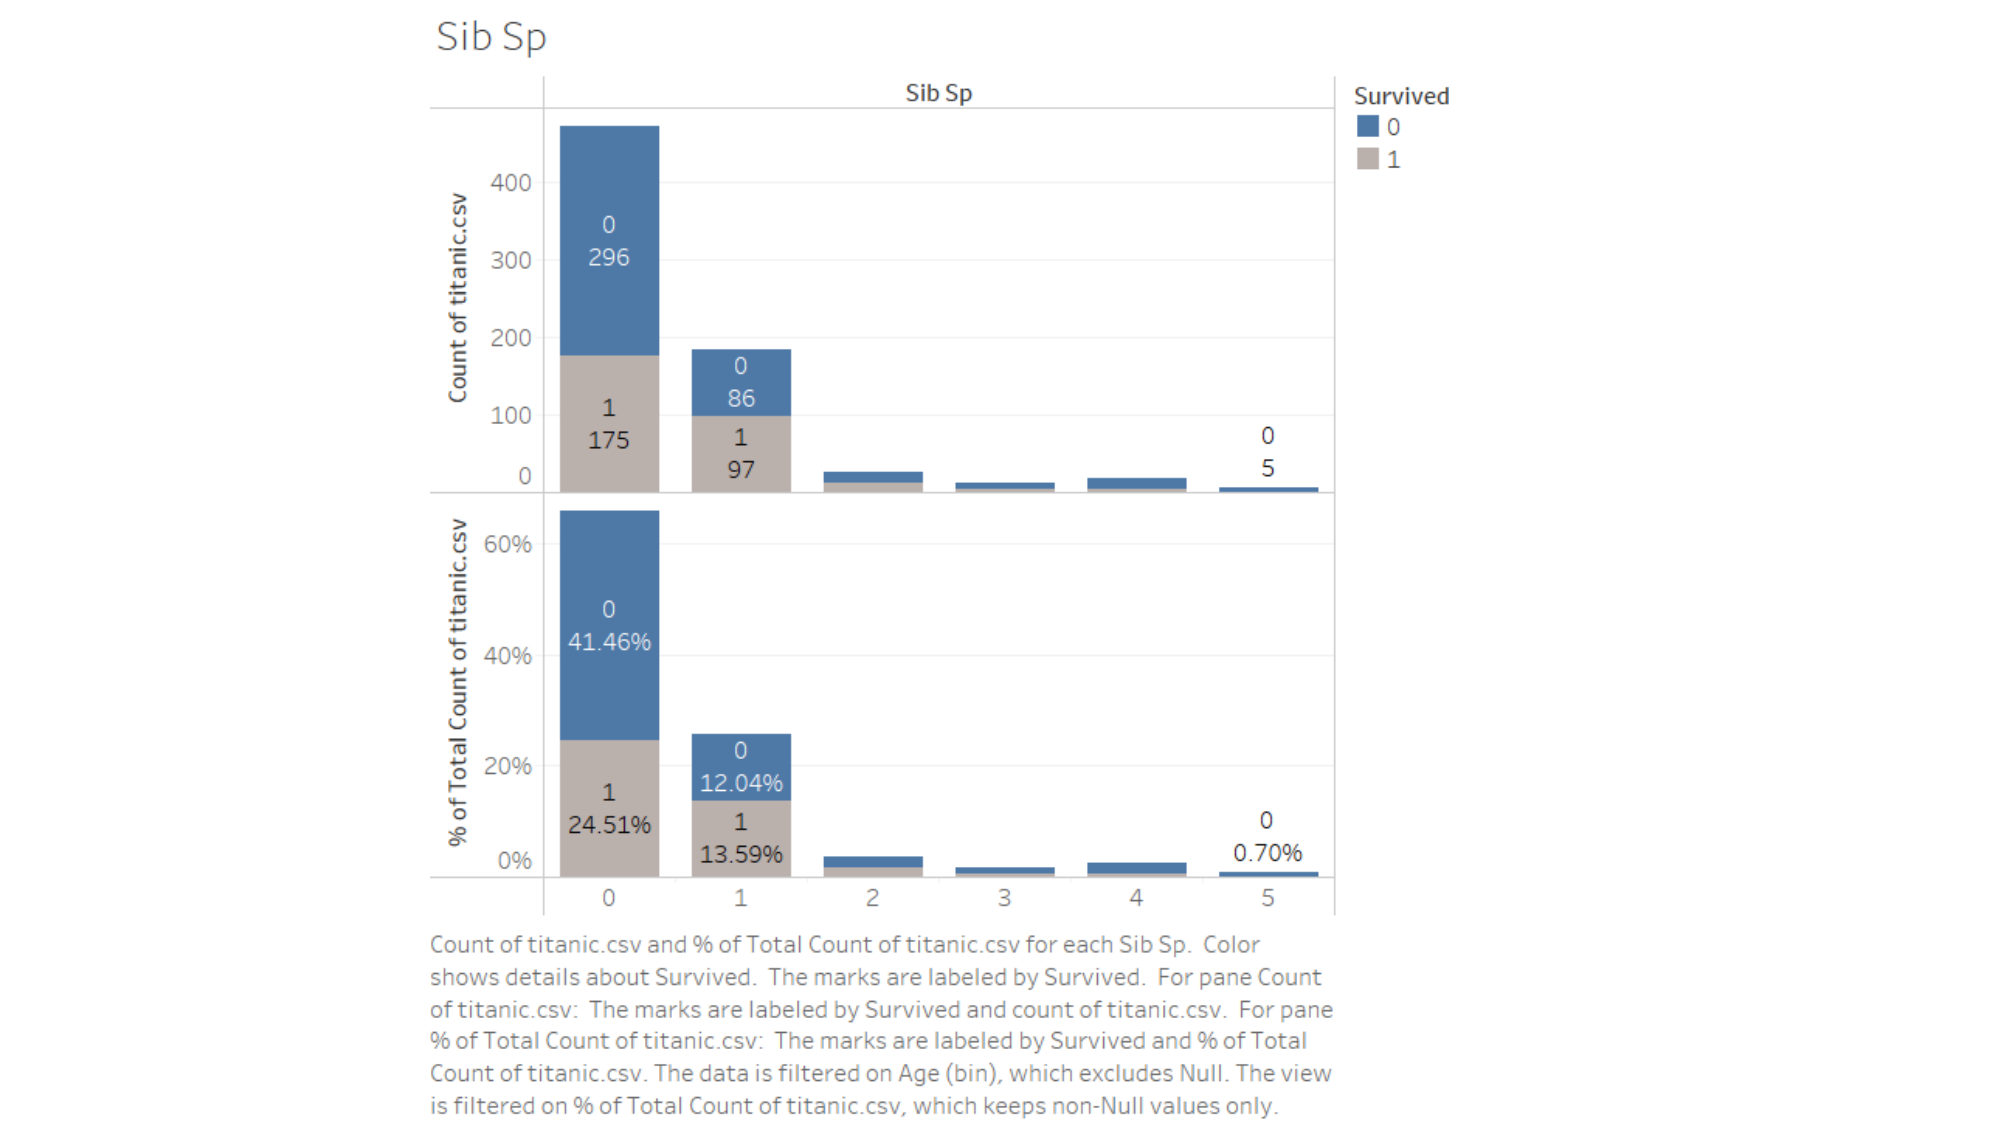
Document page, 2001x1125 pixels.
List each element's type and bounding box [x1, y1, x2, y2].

picture [430, 0, 1570, 1125]
